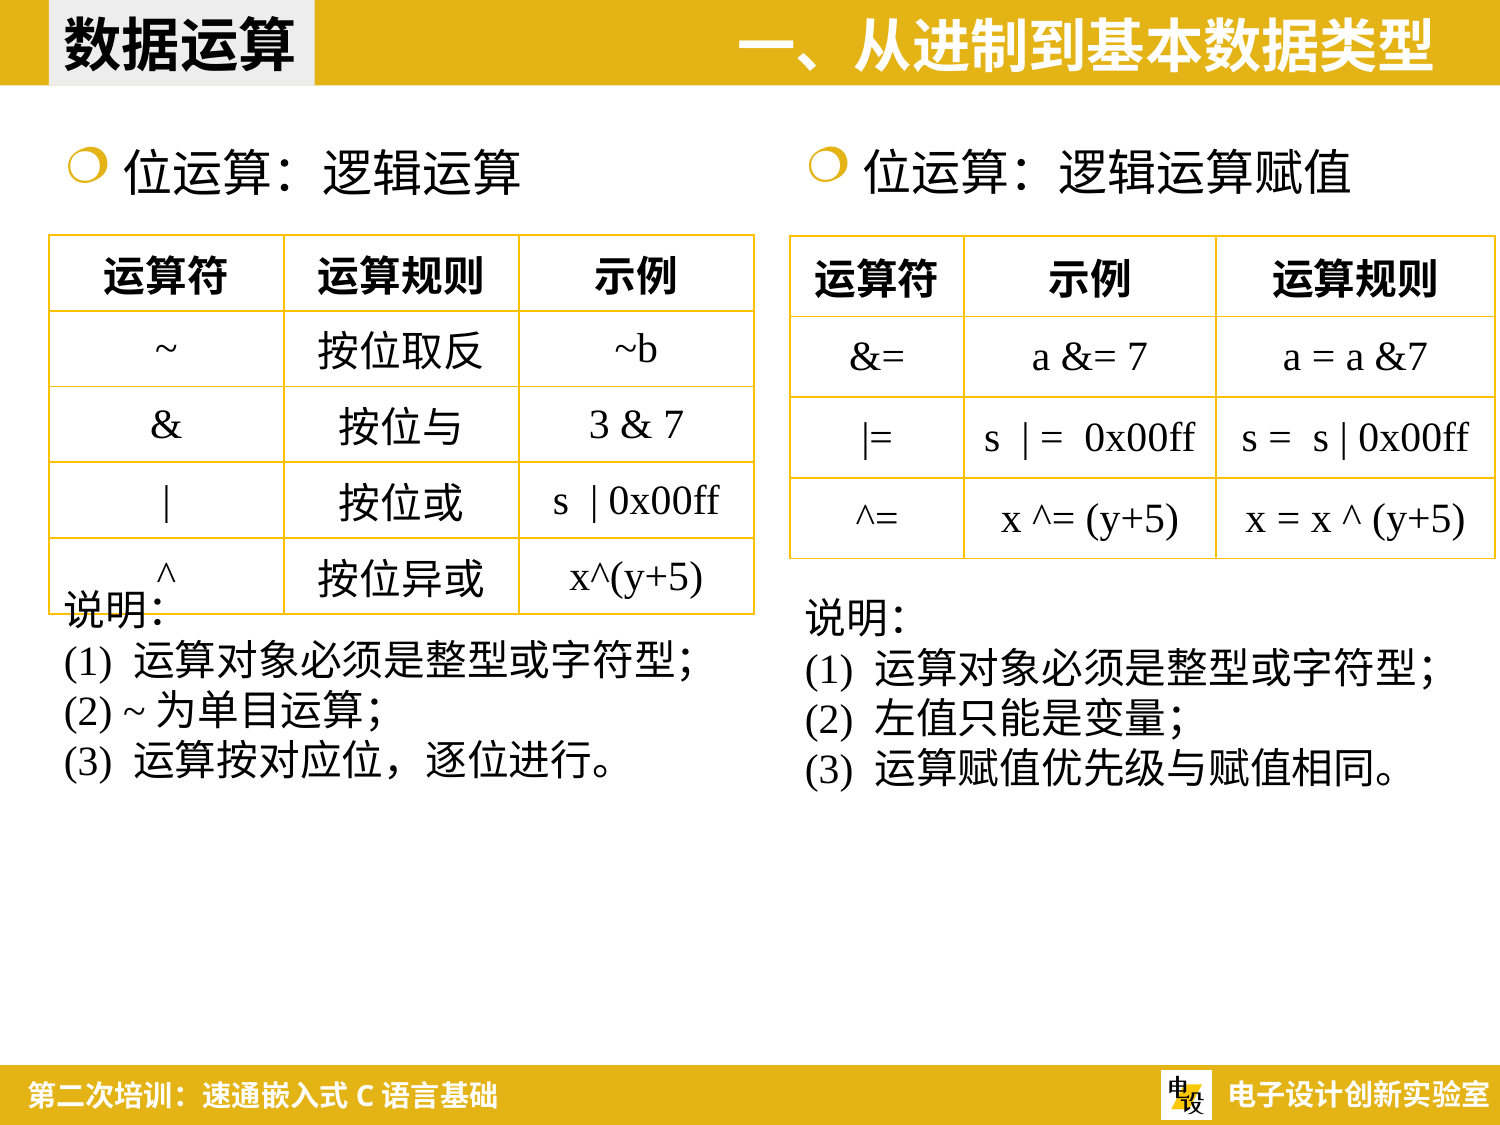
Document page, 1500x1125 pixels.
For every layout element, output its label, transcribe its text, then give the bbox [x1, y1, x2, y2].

table_cell 3 & 7 [520, 387, 753, 461]
text_box 位运算：逻辑运算赋值 [790, 127, 1500, 208]
table_cell 按位与 [285, 387, 518, 461]
table_cell & [50, 387, 283, 461]
table_header 运算规则 [1217, 237, 1494, 316]
table_cell 按位或 [285, 463, 518, 537]
text_box 说明： (1) 运算对象必须是整型或字符型； (2) 左值只能是变量； (3) 运算赋值优先级与赋值相同。 [790, 584, 1496, 800]
table_cell | [50, 463, 283, 537]
table_cell &= [791, 317, 963, 396]
table_header 示例 [965, 237, 1215, 316]
table_cell ~b [520, 312, 753, 386]
table_cell x^(y+5) [520, 539, 753, 613]
table_cell s = s | 0x00ff [1217, 398, 1494, 477]
table_cell s | 0x00ff [520, 463, 753, 537]
table_header 运算符 [50, 236, 283, 310]
table_cell ^= [791, 479, 963, 558]
table_header 运算符 [791, 237, 963, 316]
table_cell 按位取反 [285, 312, 518, 386]
list 位运算：逻辑运算 [48, 127, 790, 208]
list 一、从进制到基本数据类型 [657, 9, 1451, 80]
table_cell 按位异或 [285, 539, 518, 575]
picture [1161, 1070, 1212, 1120]
table_cell x = x ^ (y+5) [1217, 479, 1494, 558]
table_cell a = a &7 [1217, 317, 1494, 396]
table_header 示例 [520, 236, 753, 310]
text_box 说明： (1) 运算对象必须是整型或字符型； (2) ~为单目运算； (3) 运算按对应位，逐位进行。 [48, 575, 742, 792]
table_cell ^ [50, 539, 283, 575]
table_cell ~ [50, 312, 283, 386]
table_cell |= [791, 398, 963, 477]
list 数据运算 [47, 0, 316, 87]
table_header 运算规则 [285, 236, 518, 310]
table_cell a &= 7 [965, 317, 1215, 396]
table_cell s | = 0x00ff [965, 398, 1215, 477]
table_cell x ^= (y+5) [965, 479, 1215, 558]
